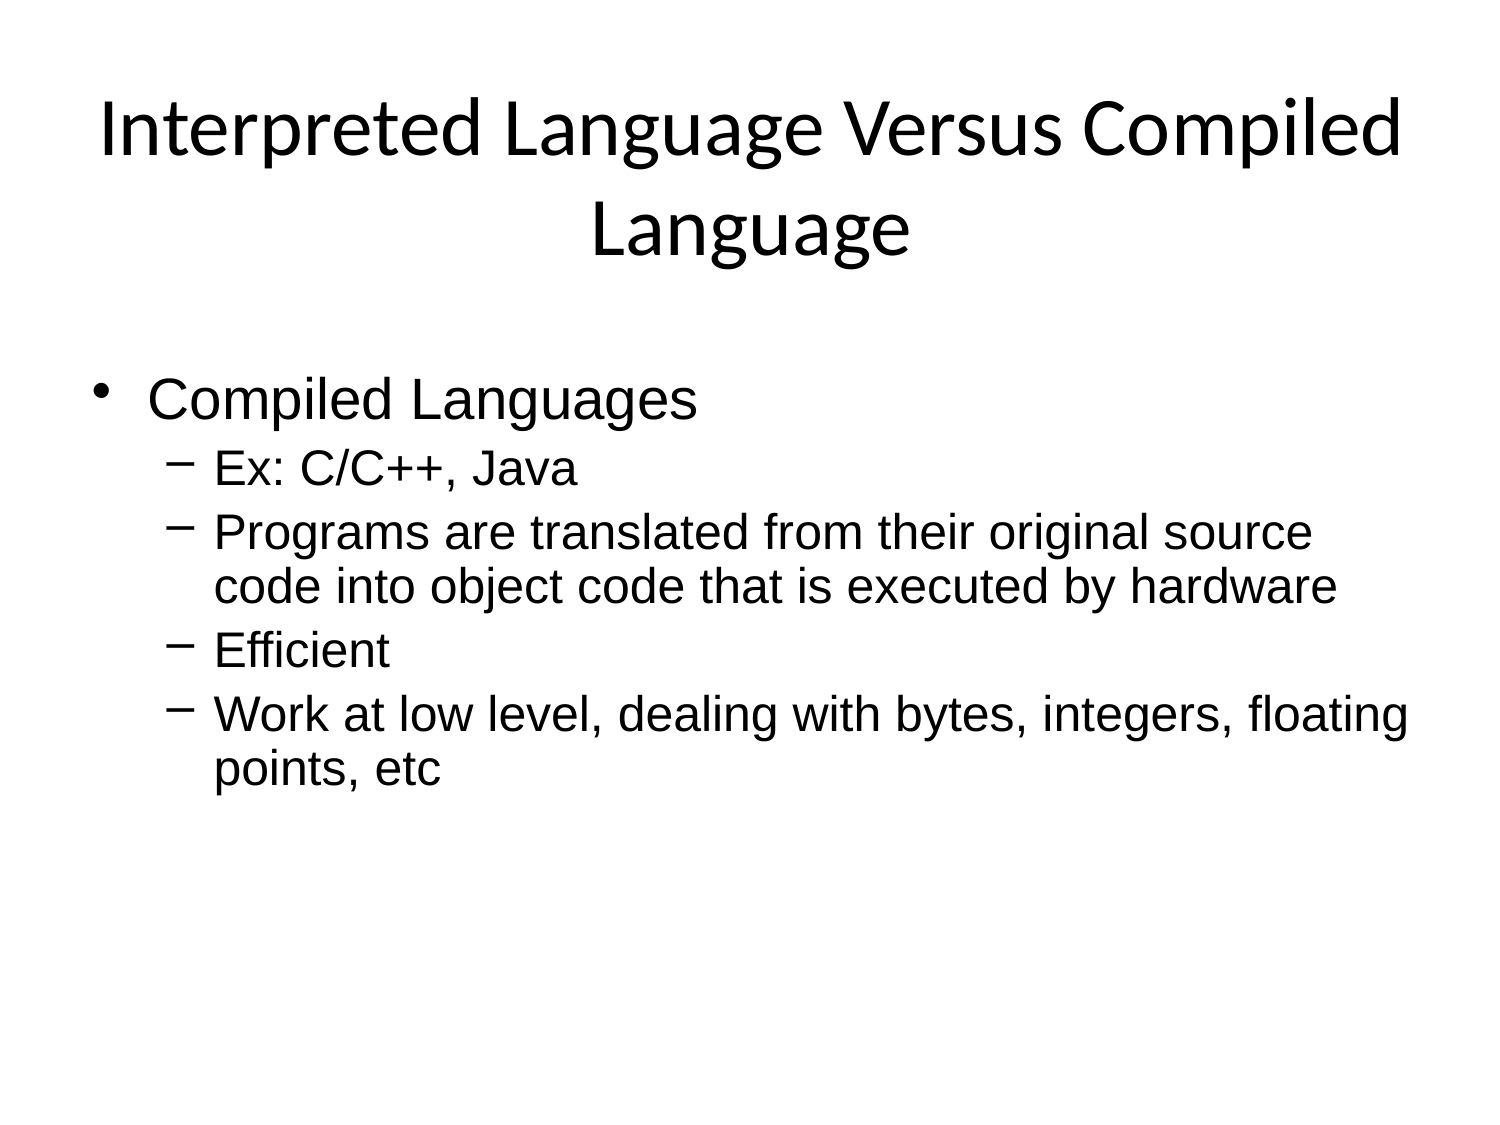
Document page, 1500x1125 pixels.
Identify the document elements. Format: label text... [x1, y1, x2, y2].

title Interpreted Language Versus Compiled Language [76, 78, 1427, 266]
list Compiled Languages Ex: C/C++, Java Programs are translated from their original source code into object code that is executed by hardware Efficient Work at low level, dealing with bytes, integers, floating points, etc [76, 361, 1427, 941]
